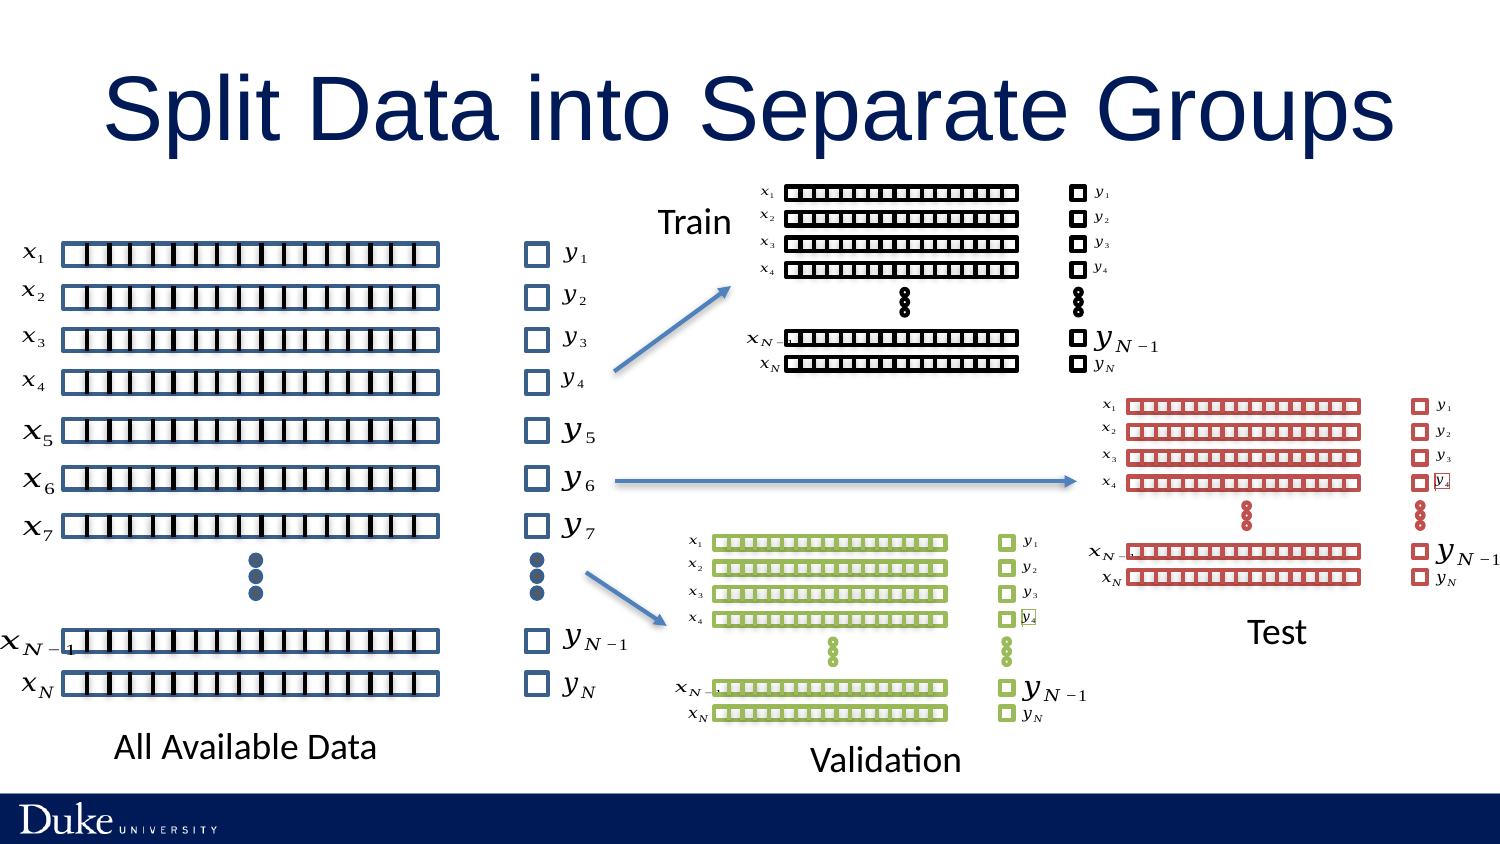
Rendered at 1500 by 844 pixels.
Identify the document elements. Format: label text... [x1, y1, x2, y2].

text_box Validation [795, 729, 978, 788]
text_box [250, 554, 262, 600]
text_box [613, 285, 732, 372]
text_box [524, 417, 550, 444]
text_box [62, 243, 439, 267]
text_box [524, 465, 550, 492]
text_box [524, 513, 550, 539]
text_box [524, 628, 550, 654]
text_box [62, 514, 439, 538]
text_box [585, 571, 667, 627]
text_box [524, 670, 550, 697]
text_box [785, 186, 1108, 371]
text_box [62, 285, 439, 309]
picture [0, 0, 1500, 844]
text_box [62, 466, 439, 490]
text_box Train [642, 189, 747, 250]
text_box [62, 672, 439, 696]
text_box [62, 371, 439, 395]
text_box [524, 241, 550, 268]
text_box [62, 328, 439, 352]
text_box [524, 369, 550, 396]
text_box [713, 535, 1037, 721]
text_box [1127, 399, 1450, 585]
text_box [524, 327, 550, 353]
title Split Data into Separate Groups [75, 33, 1425, 175]
text_box All Available Data [99, 714, 393, 775]
text_box Test [1232, 599, 1323, 660]
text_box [531, 554, 543, 599]
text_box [62, 629, 439, 653]
text_box [524, 284, 550, 311]
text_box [62, 418, 439, 442]
